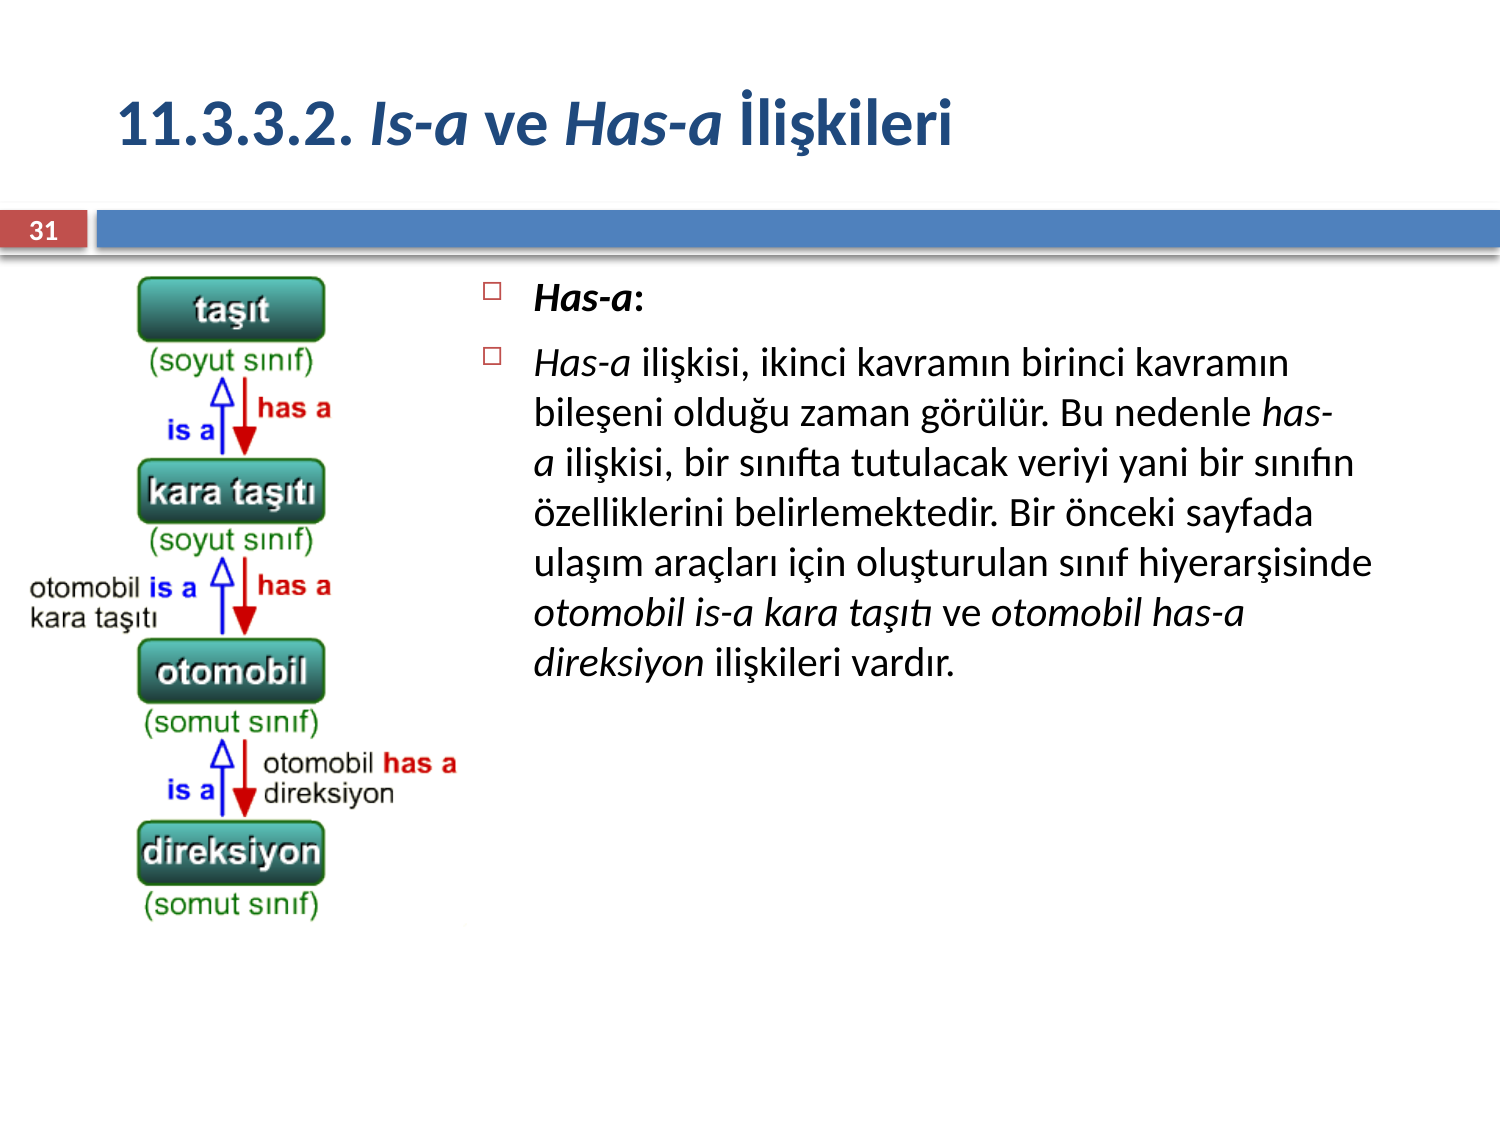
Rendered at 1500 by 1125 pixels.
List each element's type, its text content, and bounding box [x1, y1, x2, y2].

picture [16, 266, 467, 927]
title 11.3.3.2. Is-a ve Has-a İlişkileri [100, 37, 1438, 200]
list Has-a: Has-a ilişkisi, ikinci kavramın birinci kavramın bileşeni olduğu zaman görülür. Bu nedenle has-a ilişkisi, bir sınıfta tutulacak veriyi yani bir sınıfın özelliklerini belirlemektedir. Bir önceki sayfada ulaşım araçları için oluşturulan sınıf hiyerarşisinde otomobil is-a kara taşıtı ve otomobil has-a direksiyon ilişkileri vardır. [466, 262, 1438, 1000]
slide_number 31 [0, 208, 88, 249]
